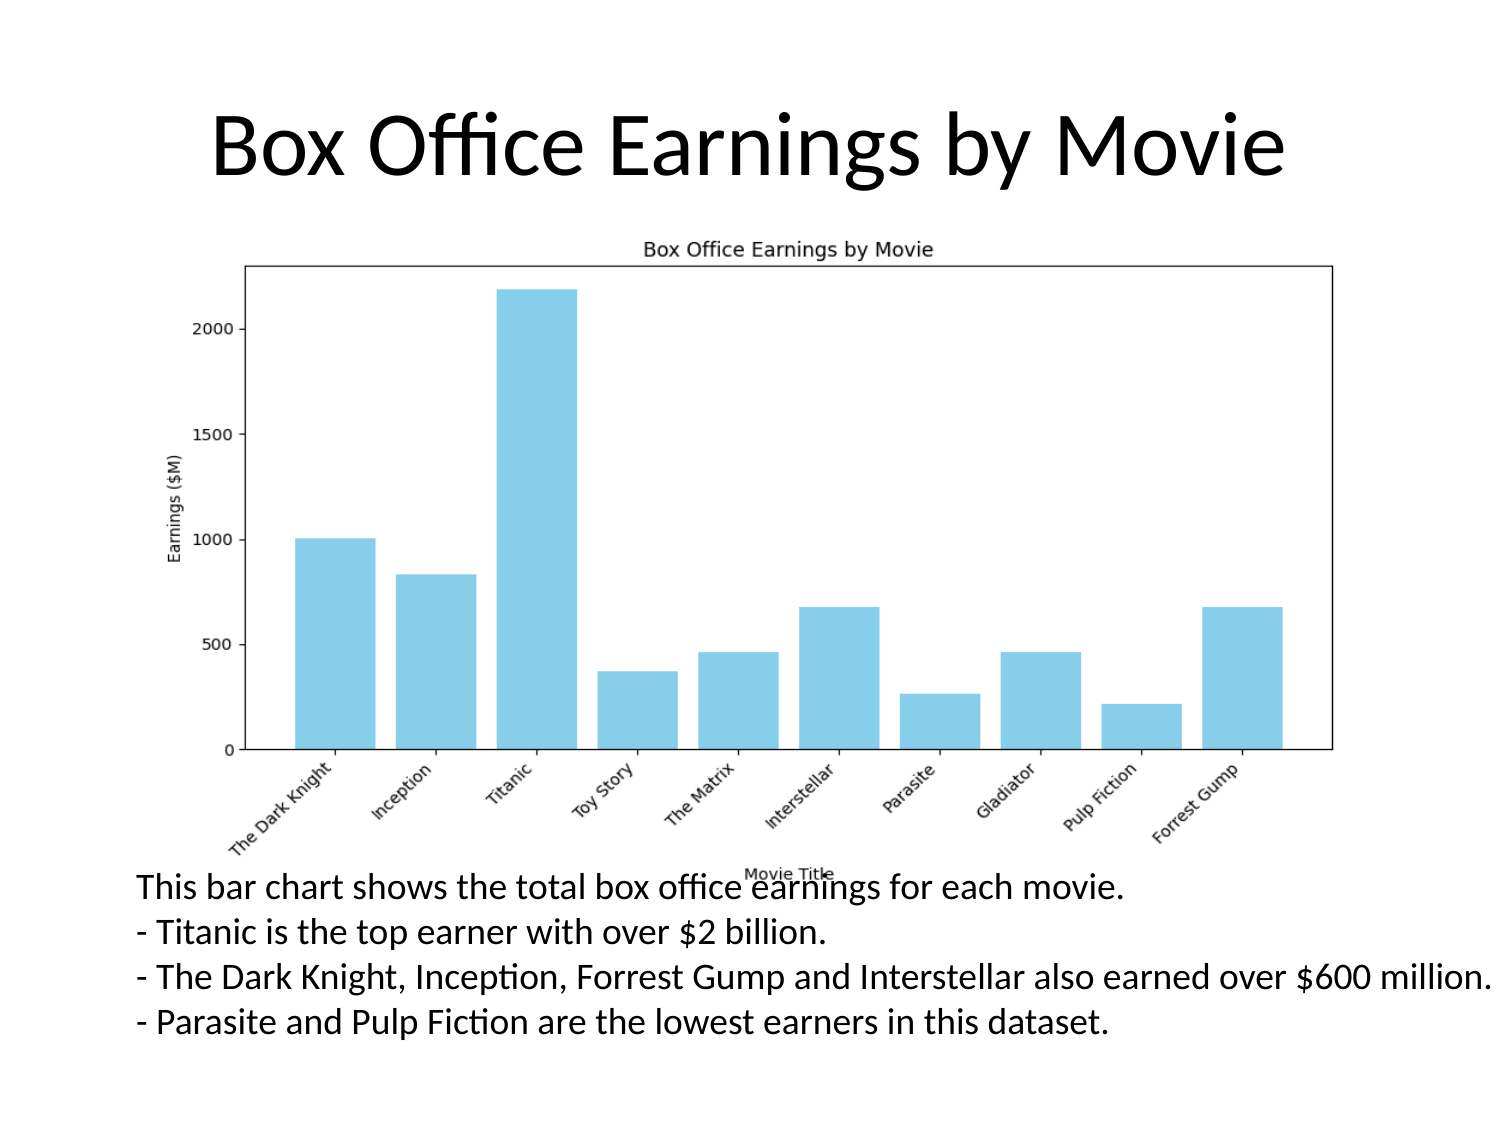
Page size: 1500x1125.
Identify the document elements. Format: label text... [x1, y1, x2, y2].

text_box This bar chart shows the total box office earnings for each movie. - Titanic is the top earner with over $2 billion. - The Dark Knight, Inception, Forrest Gump and Interstellar also earned over $600 million. - Parasite and Pulp Fiction are the lowest earners in this dataset. [121, 854, 1500, 1050]
picture [149, 224, 1351, 901]
title Box Office Earnings by Movie [75, 45, 1425, 233]
